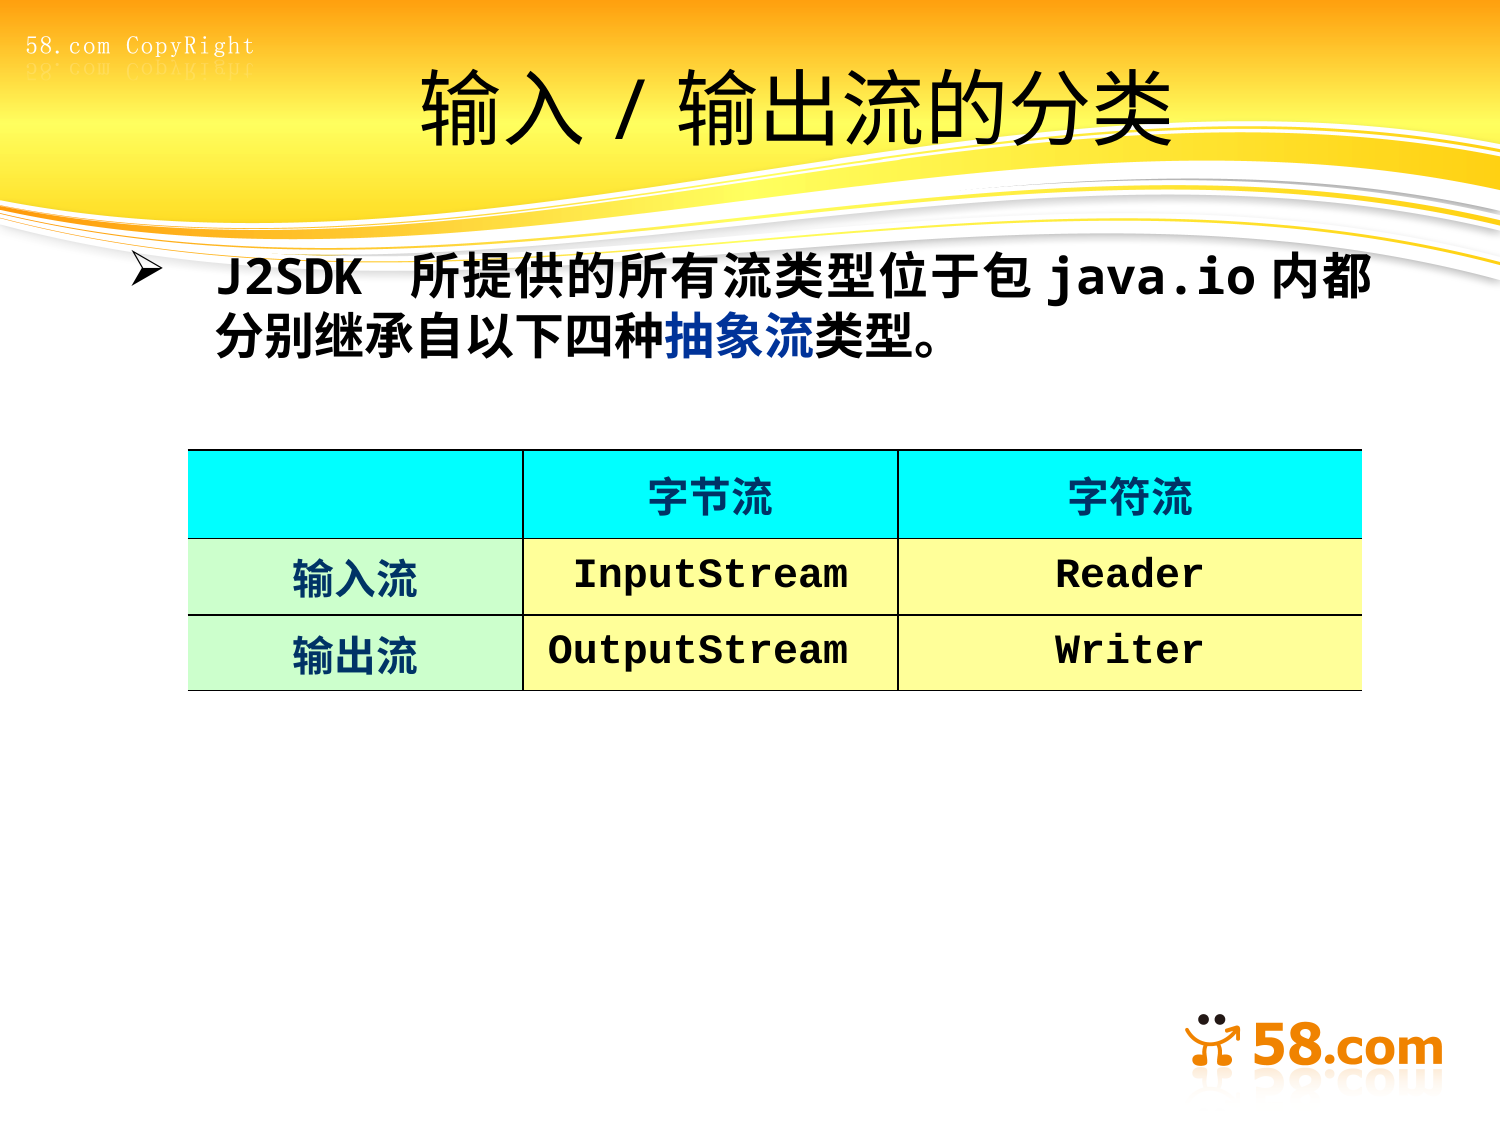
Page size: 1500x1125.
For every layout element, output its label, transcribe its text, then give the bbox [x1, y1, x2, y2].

title 输入/输出流的分类 [159, 12, 1435, 201]
table_cell 输出流 [188, 616, 522, 690]
table_header 字符流 [899, 451, 1362, 538]
table_cell Writer [899, 616, 1362, 690]
table_cell 输入流 [188, 539, 522, 614]
table_cell OutputStream [524, 616, 897, 690]
picture [0, 0, 1500, 1125]
table_header 字节流 [524, 451, 897, 538]
text_box J2SDK 所提供的所有流类型位于包java.io内都分别继承自以下四种抽象流类型。 [112, 237, 1388, 388]
table_cell Reader [899, 539, 1362, 614]
table_cell InputStream [524, 539, 897, 614]
table_header [188, 451, 522, 538]
